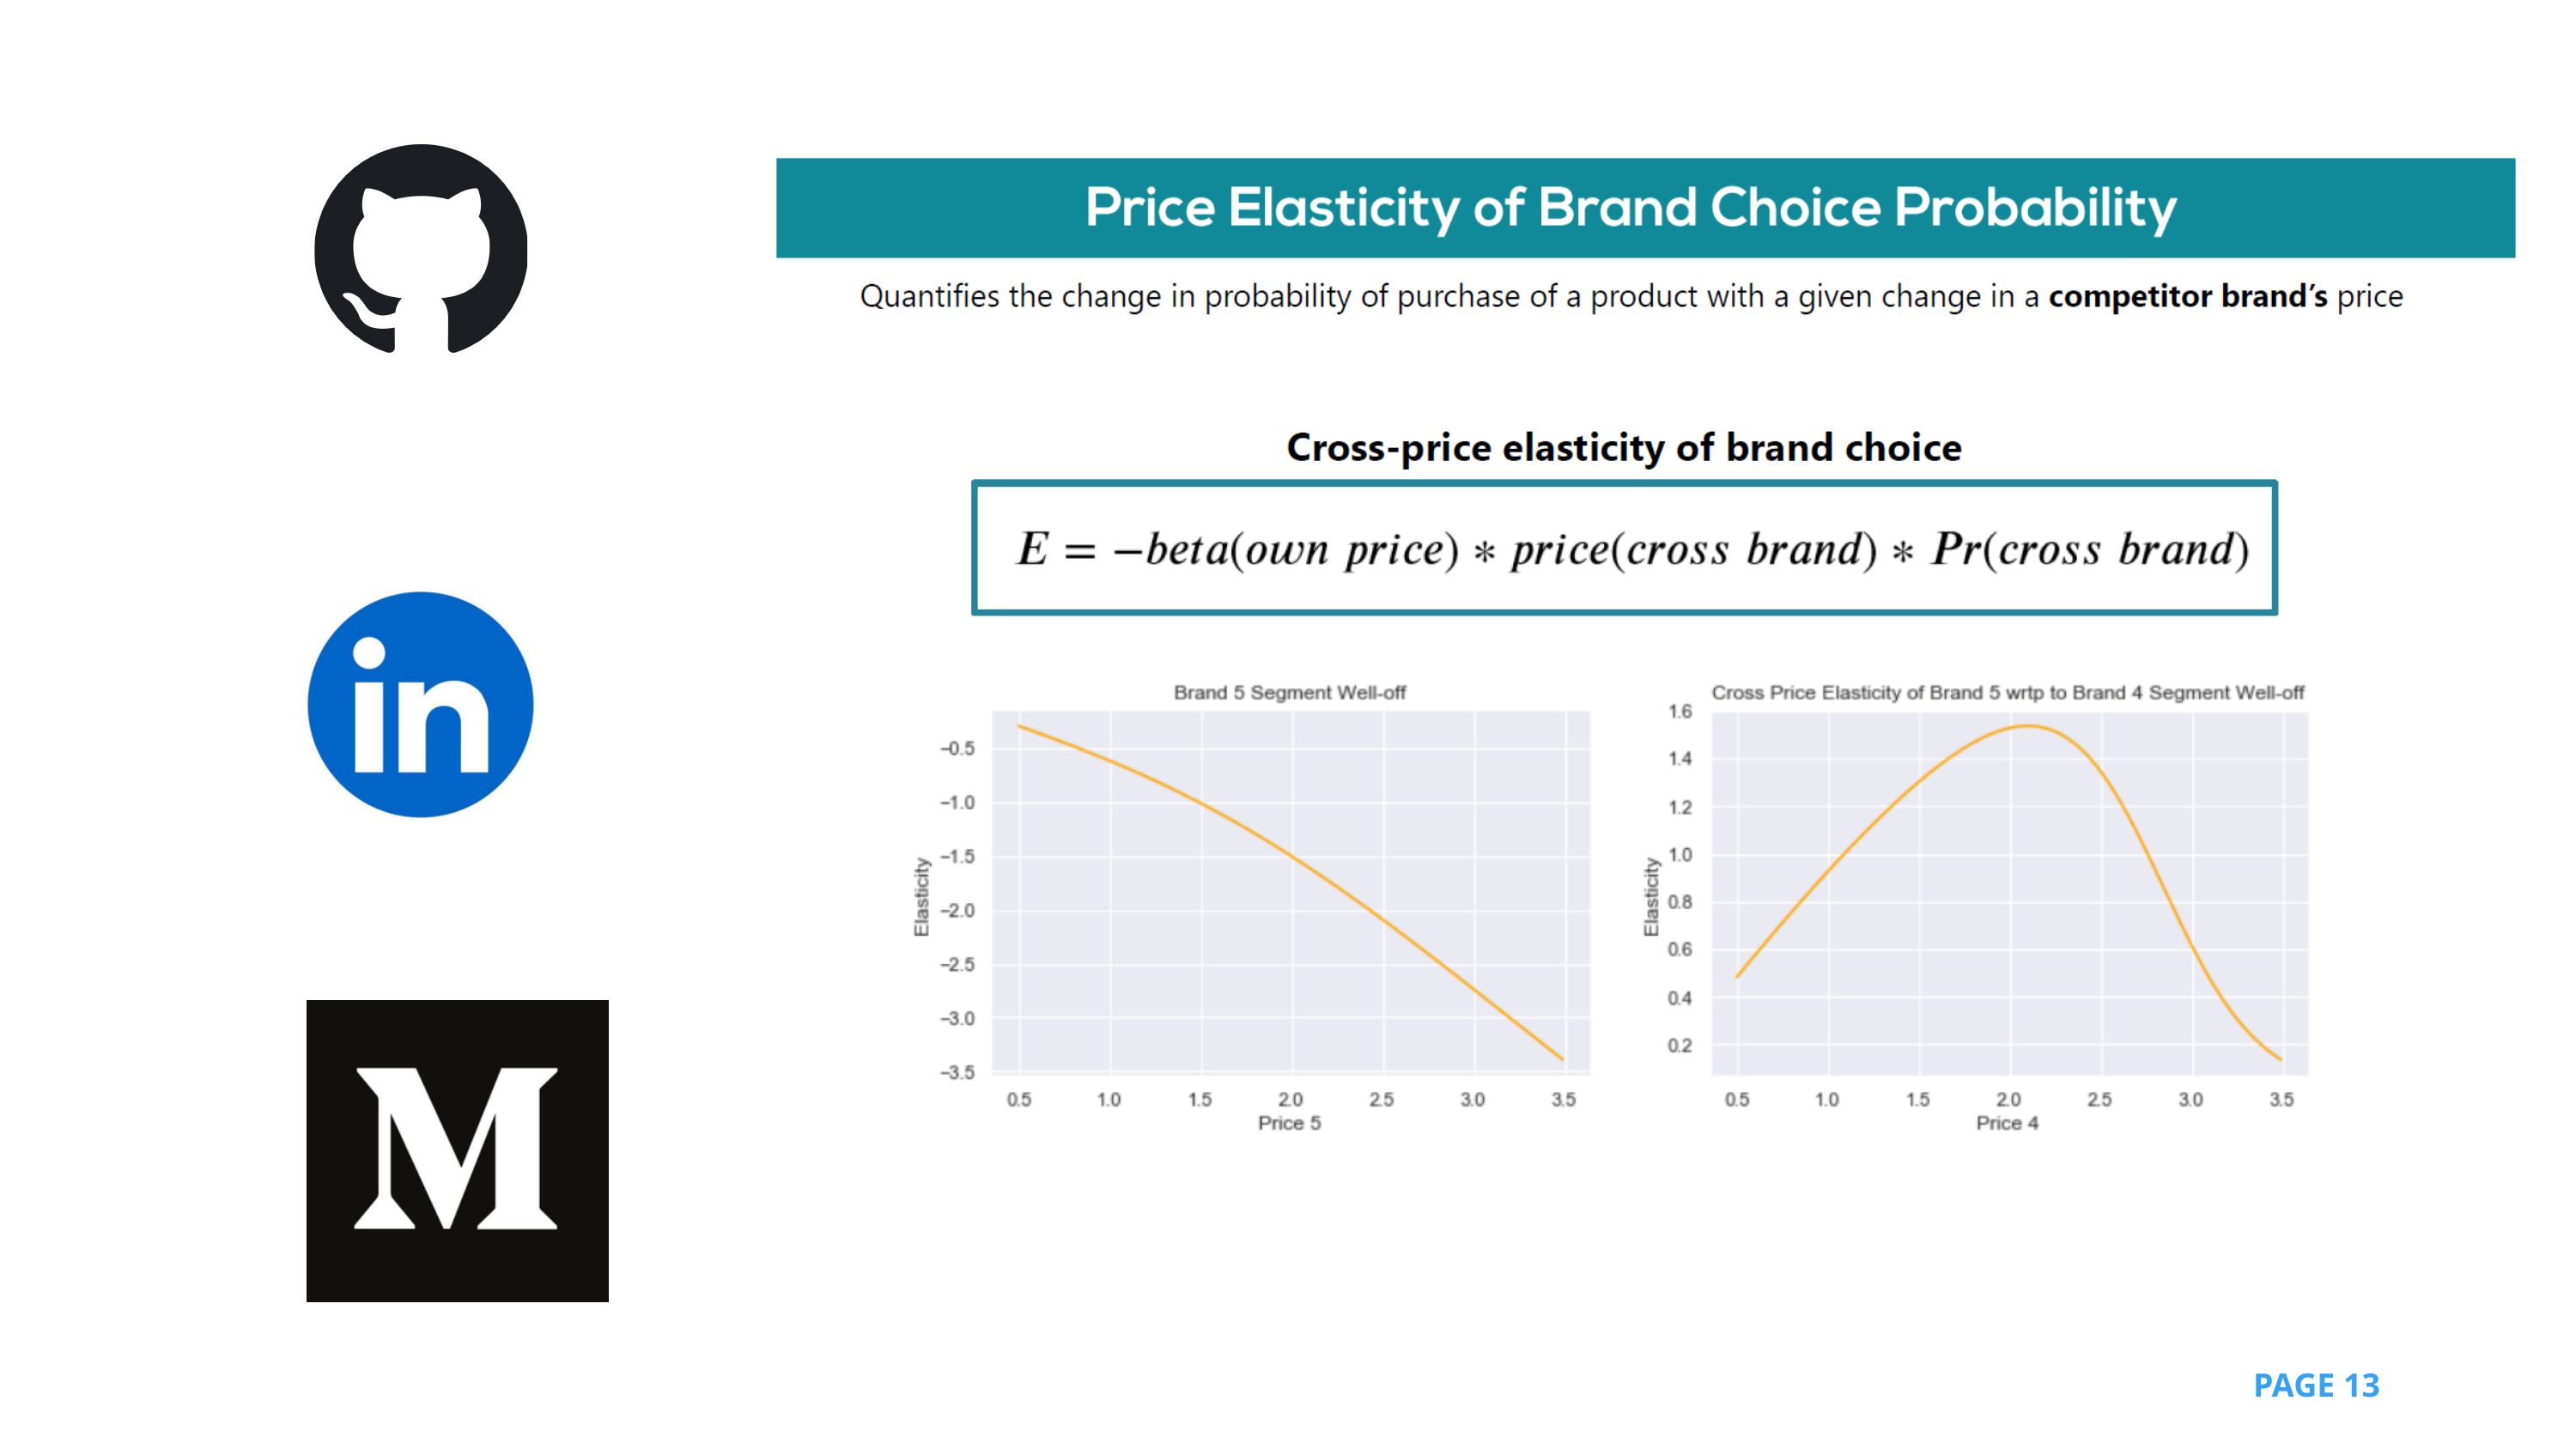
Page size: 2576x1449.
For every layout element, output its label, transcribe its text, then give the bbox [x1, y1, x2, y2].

text_box [314, 144, 528, 358]
text_box [776, 144, 2516, 1132]
text_box PAGE 13 [2253, 1358, 2381, 1404]
text_box [306, 1000, 609, 1303]
text_box [233, 517, 609, 893]
